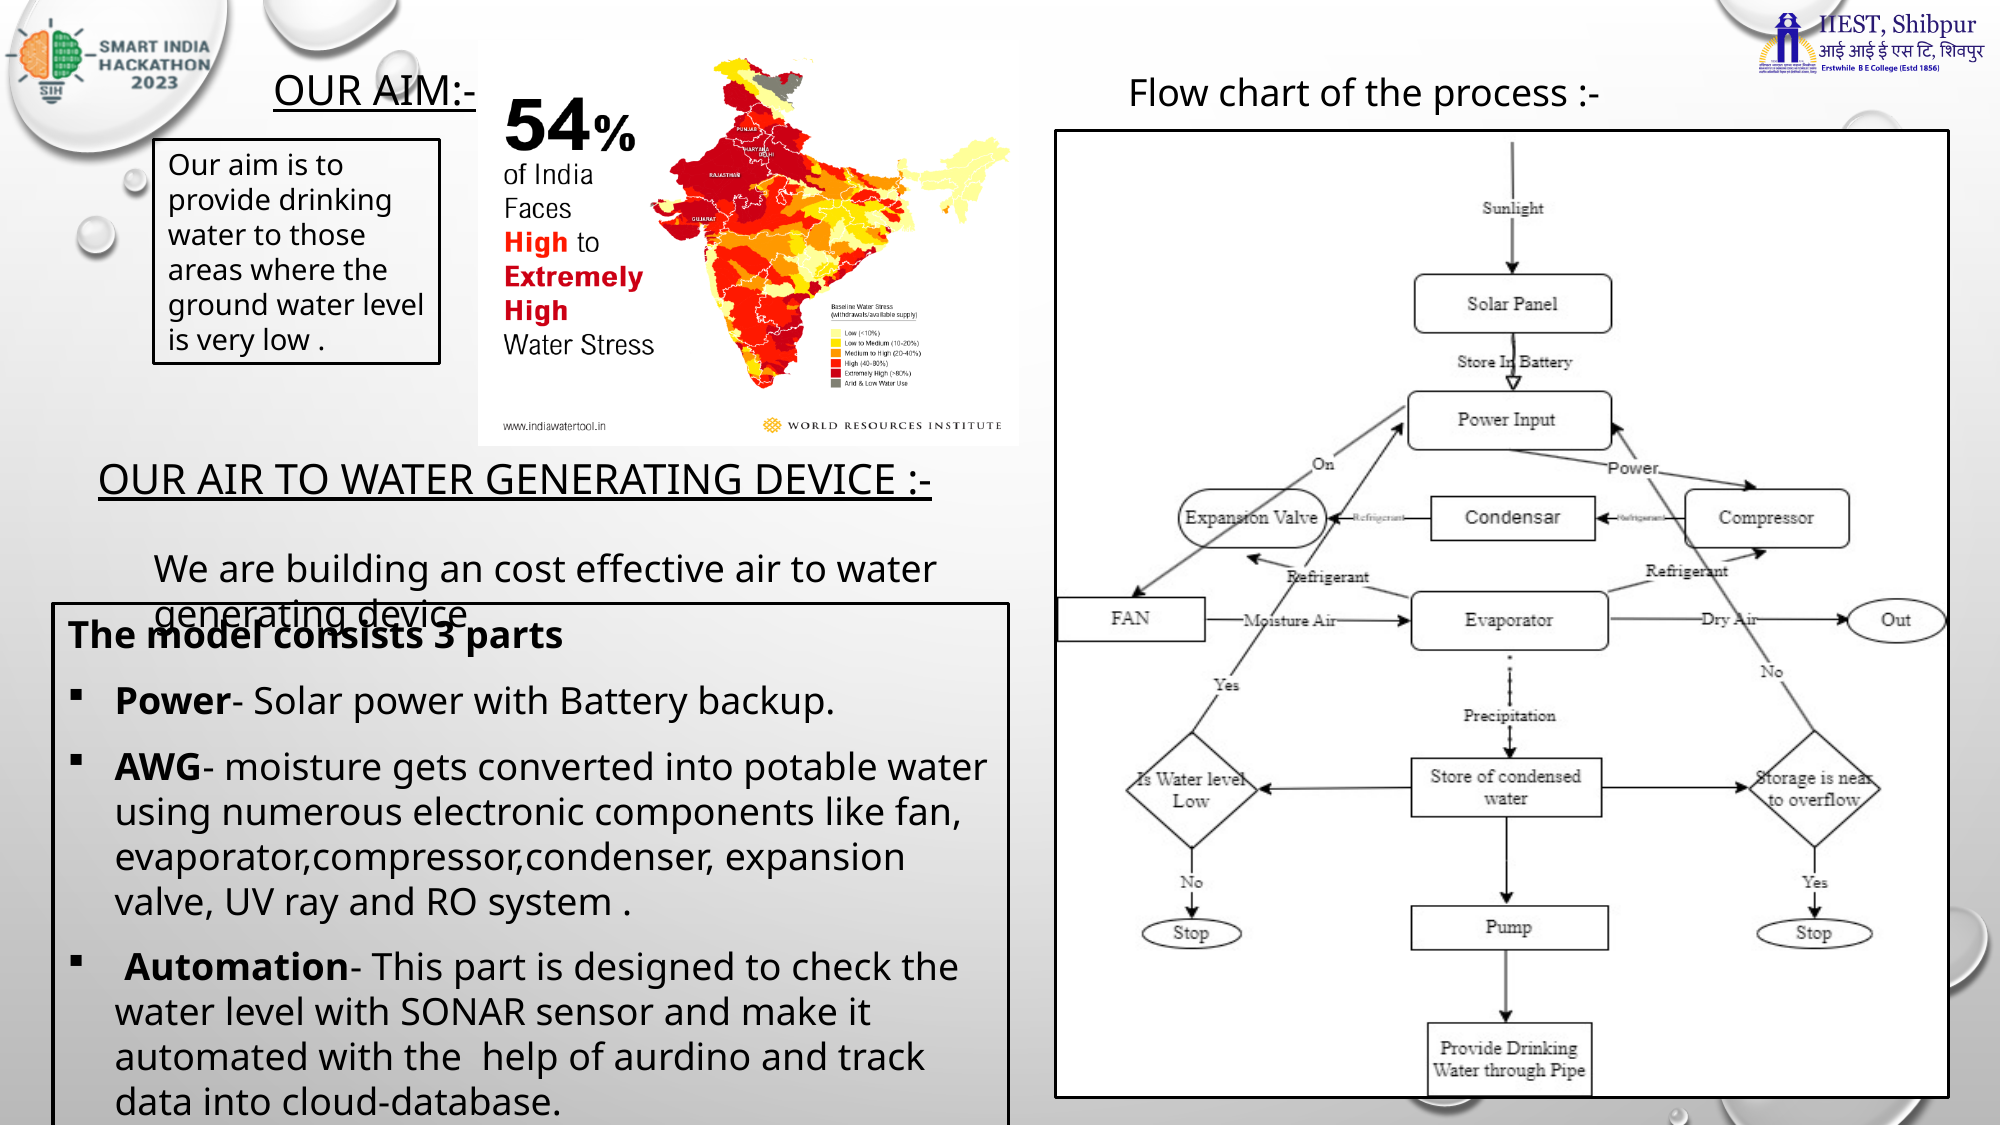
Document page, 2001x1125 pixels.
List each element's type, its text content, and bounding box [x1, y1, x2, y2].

text_box We are building an cost effective air to water generating device [138, 538, 1051, 643]
picture [0, 0, 2000, 1125]
picture [1056, 131, 1948, 1097]
text_box The model consists 3 parts Power- Solar power with Battery backup. AWG- moisture gets converted into potable water using numerous electronic components like fan, evaporator,compressor,condenser, expansion valve, UV ray and RO system . Automation- This part is designed to check the water level with SONAR sensor and make it automated with the help of aurdino and track data into cloud-database. [53, 603, 1009, 1125]
text_box Our aim is to provide drinking water to those areas where the ground water level is very low . [153, 139, 440, 364]
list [478, 39, 1019, 446]
text_box OUR AIR TO WATER GENERATING DEVICE :- [82, 445, 973, 510]
text_box Flow chart of the process :- [1113, 61, 1708, 122]
title Our aim:- [200, 62, 472, 122]
